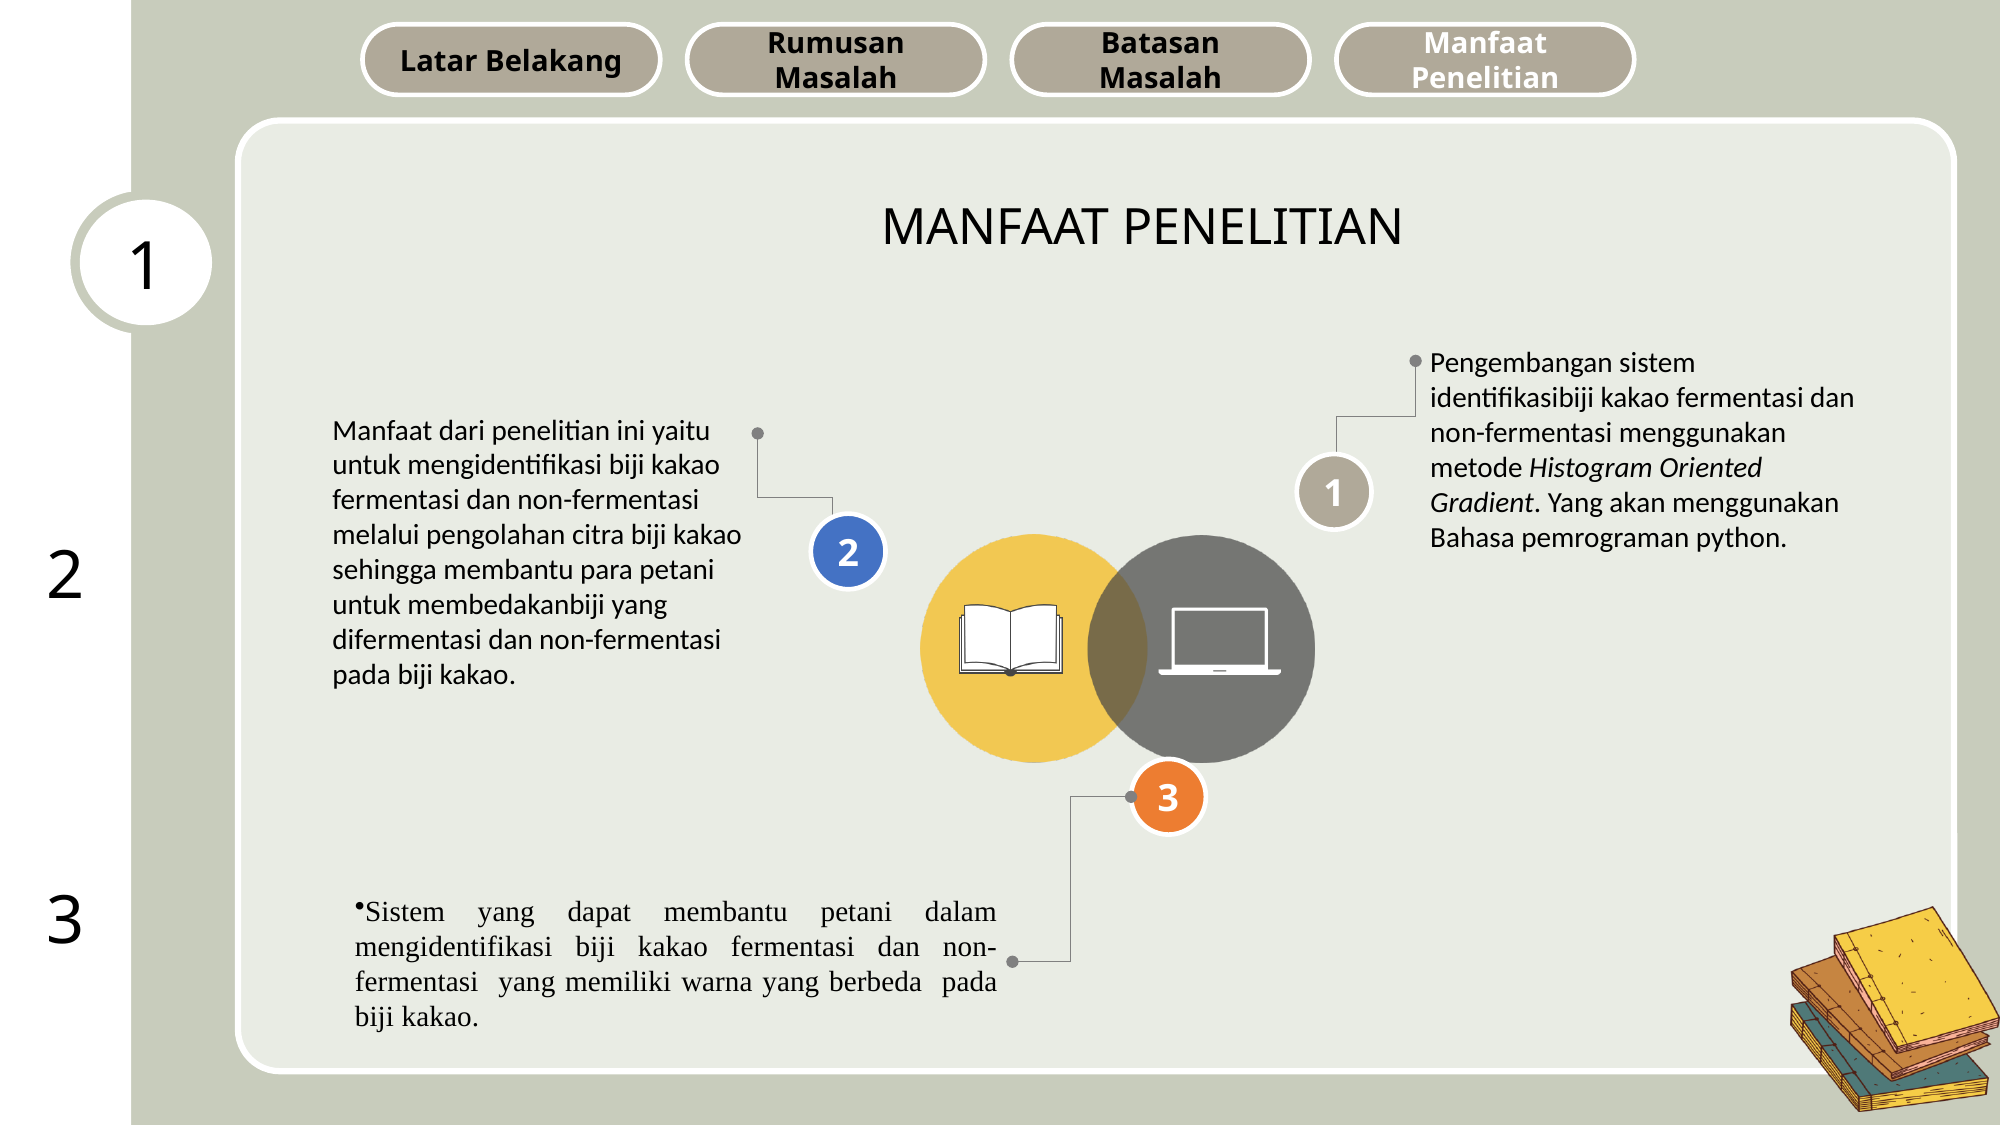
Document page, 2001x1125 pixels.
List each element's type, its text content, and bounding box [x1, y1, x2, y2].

text_box 3 [1130, 763, 1207, 836]
text_box [0, 0, 132, 1125]
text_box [1320, 376, 1432, 456]
text_box Rumusan Masalah [686, 23, 986, 96]
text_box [1012, 796, 1131, 962]
text_box 1 [79, 199, 213, 326]
text_box Pengembangan sistem identifikasibiji kakao fermentasi dan non-fermentasi menggunakan metode Histogram Oriented Gradient. Yang akan menggunakan Bahasa pemrograman python. [1415, 336, 1873, 561]
text_box 1 [1295, 455, 1373, 531]
text_box Manfaat Penelitian [1335, 23, 1636, 96]
text_box 3 [15, 869, 115, 965]
text_box 2 [15, 524, 115, 620]
text_box Batasan Masalah [1010, 23, 1311, 96]
picture [1790, 905, 2000, 1112]
text_box Latar Belakang [361, 23, 662, 96]
text_box Manfaat dari penelitian ini yaitu untuk mengidentifikasi biji kakao fermentasi dan non-fermentasi melalui pengolahan citra biji kakao sehingga membantu para petani untuk membedakanbiji yang difermentasi dan non-fermentasi pada biji kakao. [317, 403, 775, 698]
picture [920, 534, 1315, 763]
text_box Sistem yang dapat membantu petani dalam mengidentifikasi biji kakao fermentasi dan non-fermentasi yang memiliki warna yang berbeda pada biji kakao. [339, 884, 1013, 1040]
text_box MANFAAT PENELITIAN [781, 186, 1505, 262]
text_box [236, 119, 1956, 1073]
text_box 2 [809, 514, 887, 591]
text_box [730, 460, 860, 536]
